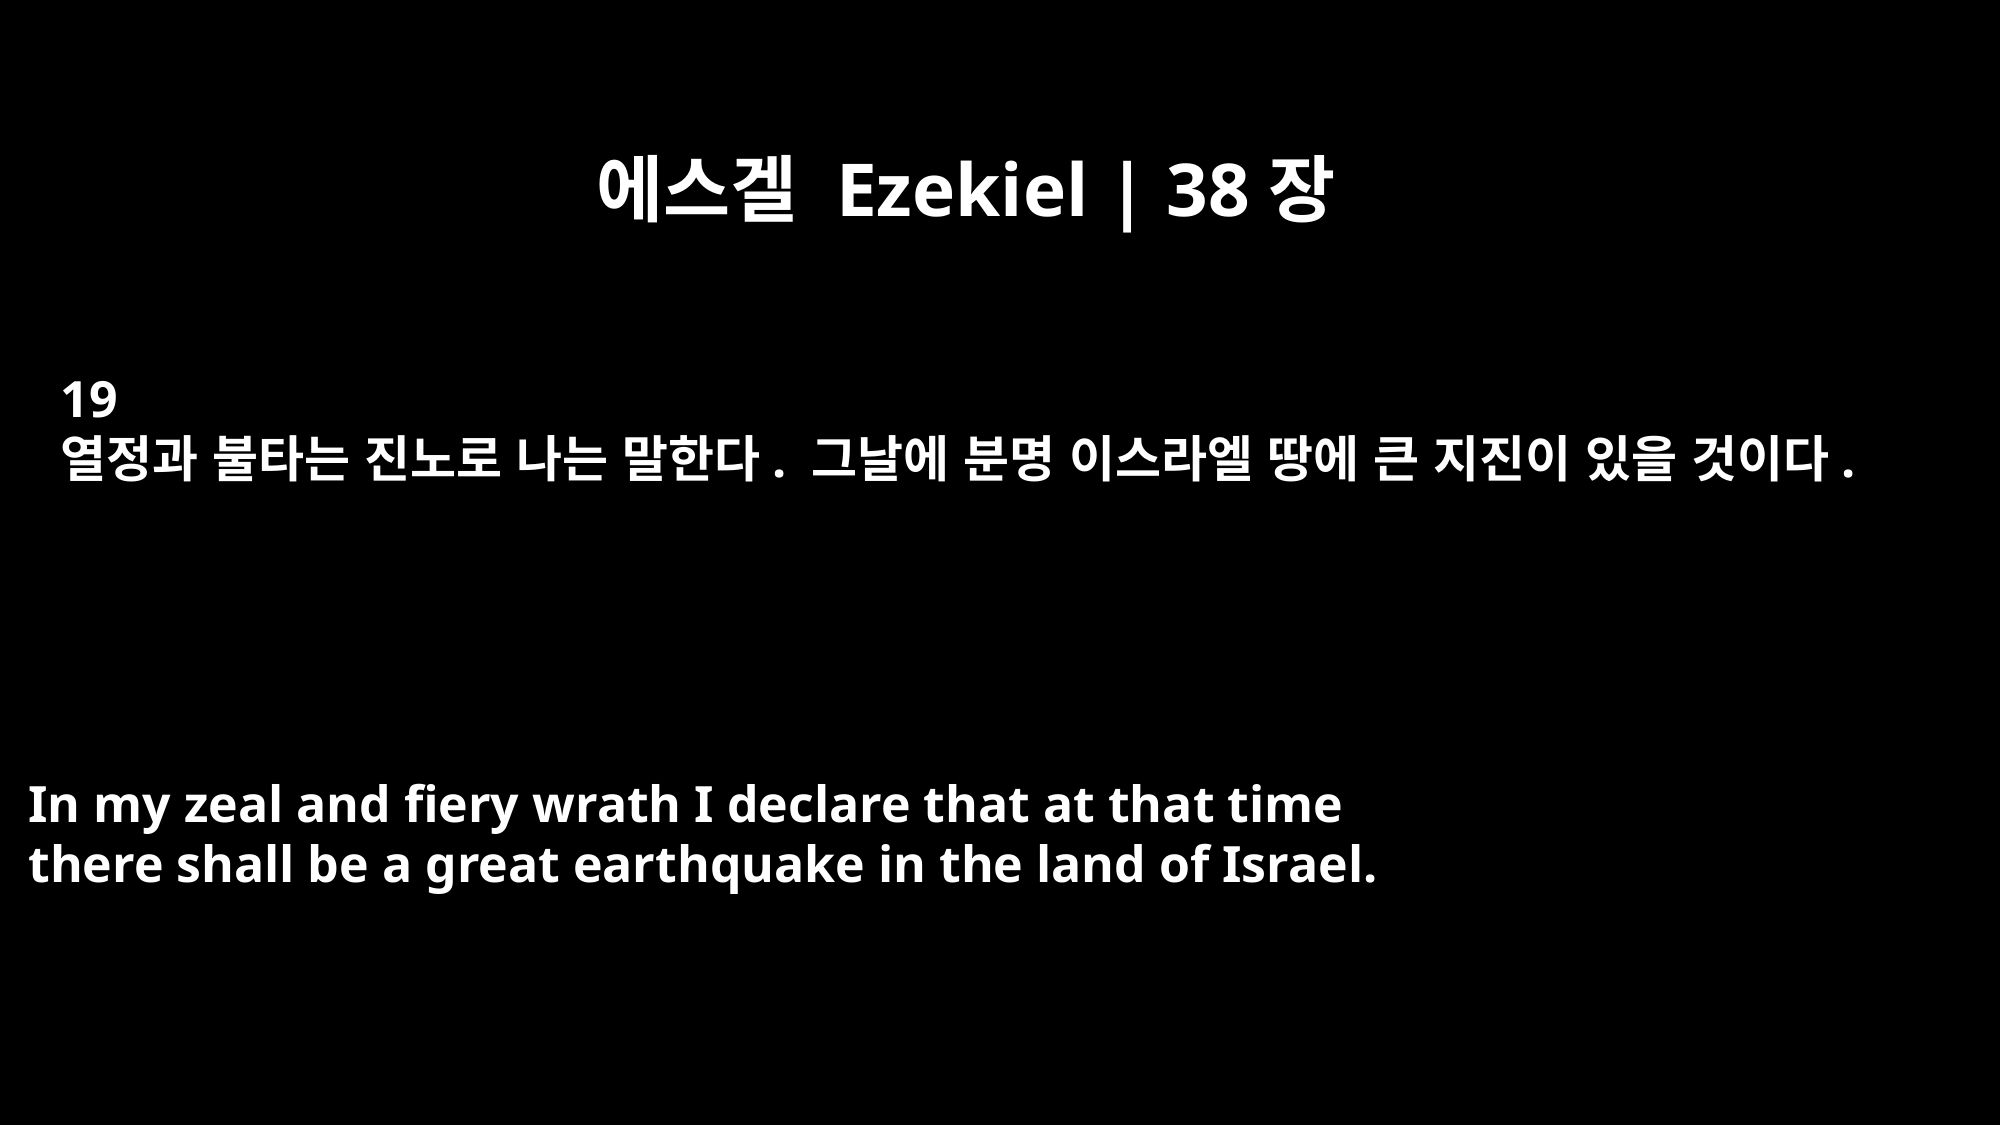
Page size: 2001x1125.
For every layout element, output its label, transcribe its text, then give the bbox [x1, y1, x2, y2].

text_box In my zeal and fiery wrath I declare that at that time there shall be a great earthquake in the land of Israel. [13, 764, 1393, 900]
text_box 에스겔 Ezekiel | 38장 [581, 136, 1351, 239]
text_box 19 열정과 불타는 진노로 나는 말한다. 그날에 분명 이스라엘 땅에 큰 지진이 있을 것이다. [46, 359, 1871, 495]
